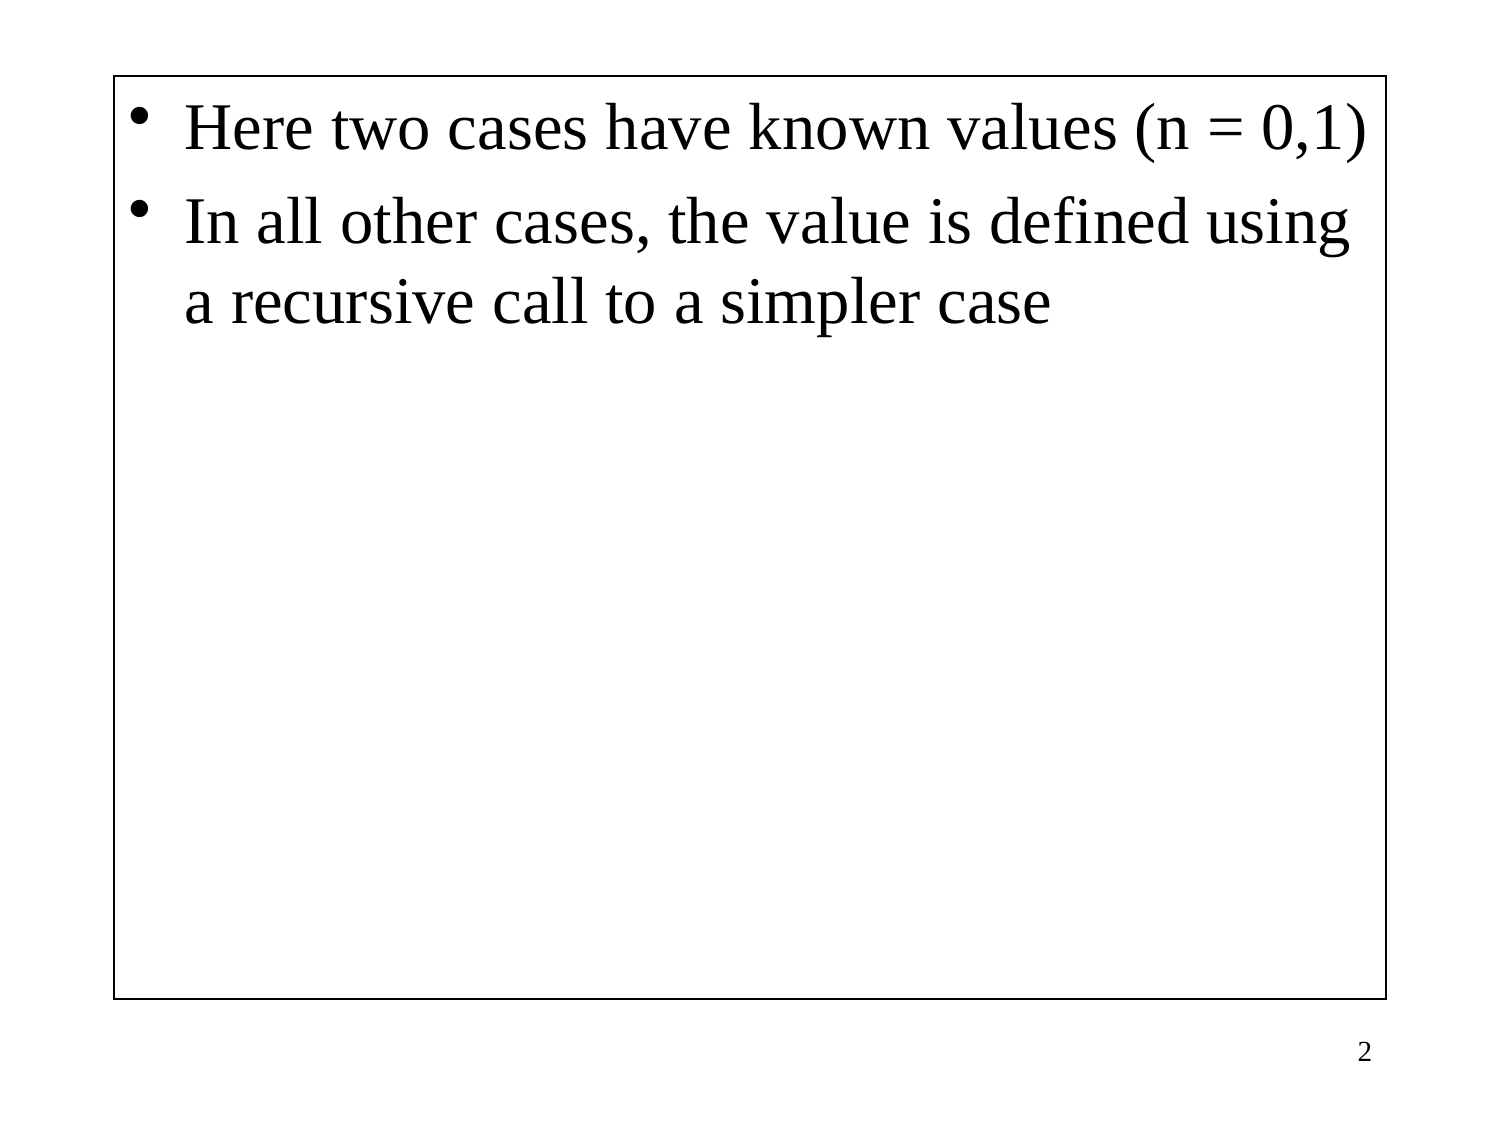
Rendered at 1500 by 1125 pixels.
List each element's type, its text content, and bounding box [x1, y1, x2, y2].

slide_number 2 [1074, 1025, 1388, 1100]
list Here two cases have known values (n = 0,1) In all other cases, the value is defined using a recursive call to a simpler case [113, 76, 1387, 999]
